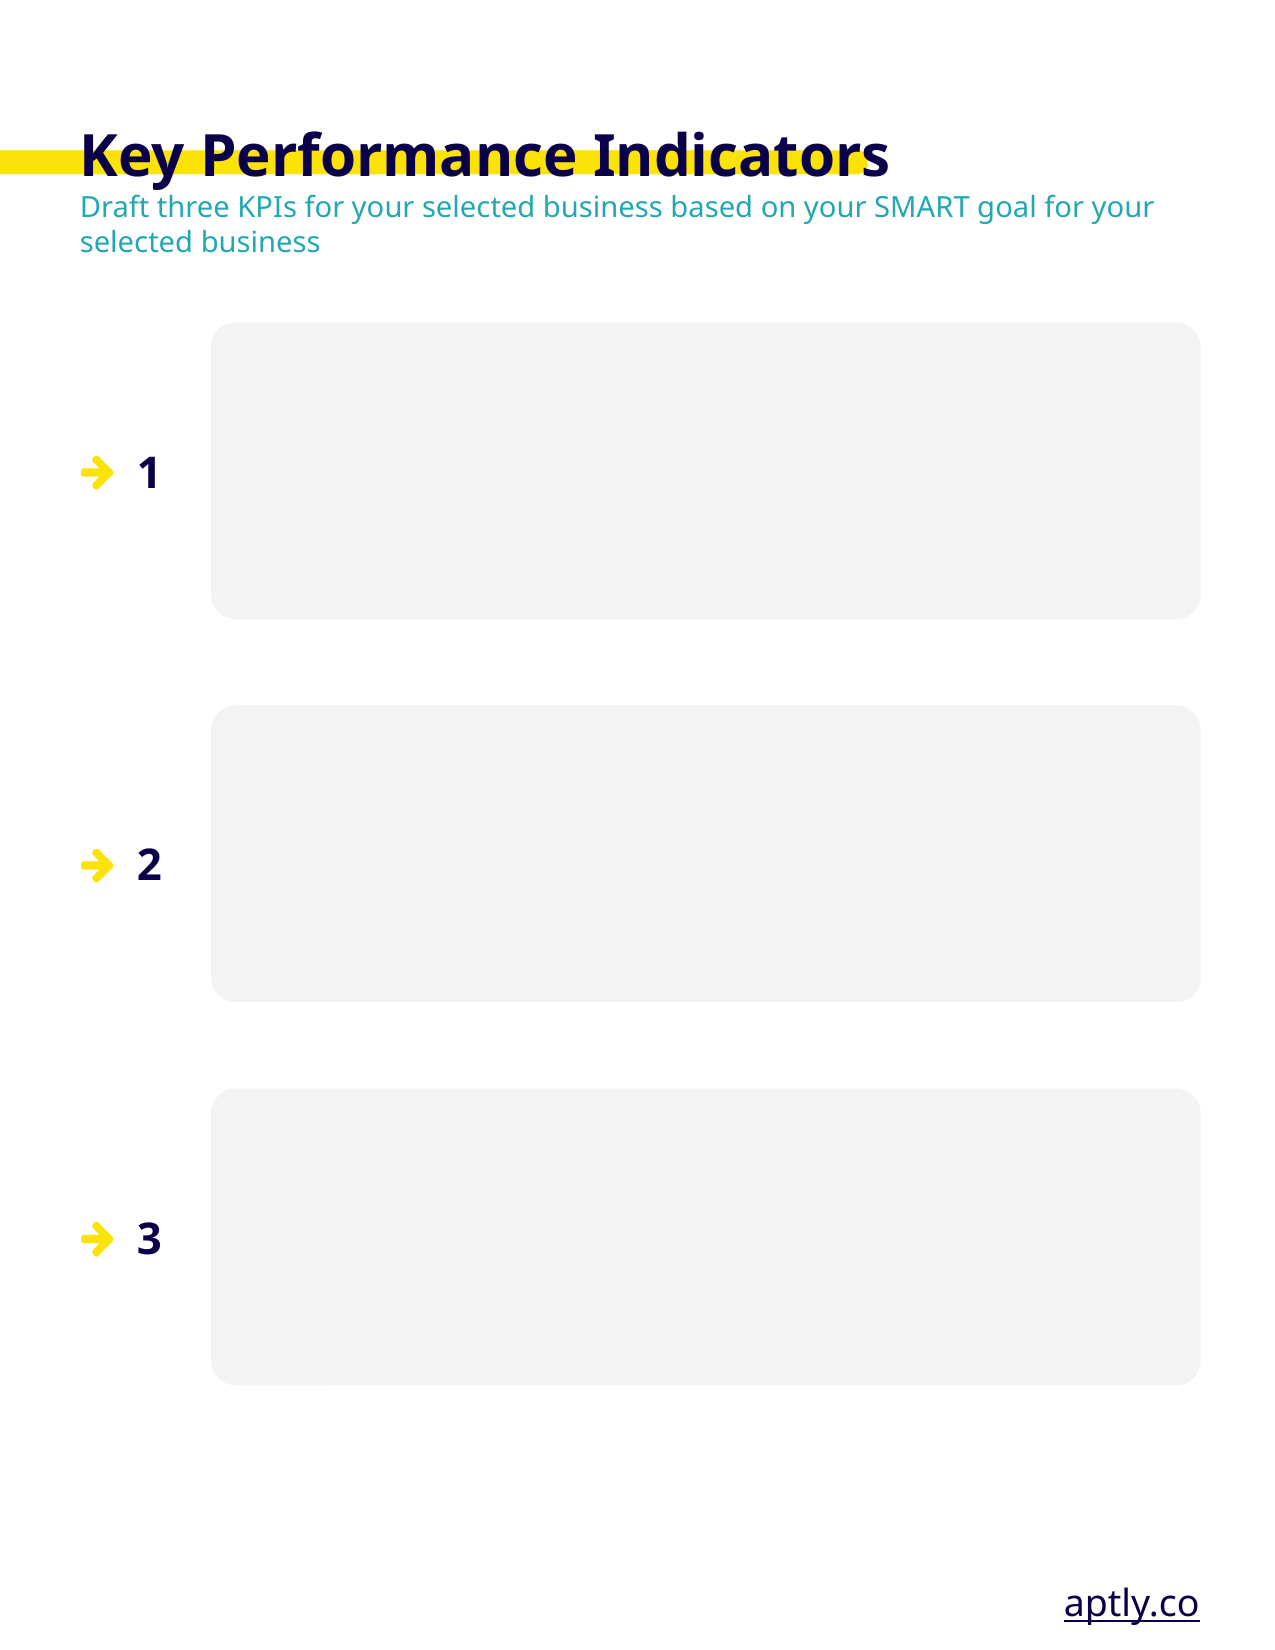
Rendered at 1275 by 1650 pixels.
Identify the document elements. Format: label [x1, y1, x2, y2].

picture [284, 150, 303, 175]
picture [469, 150, 480, 175]
picture [0, 150, 84, 175]
picture [488, 151, 500, 175]
picture [81, 450, 116, 491]
picture [331, 151, 345, 170]
picture [103, 150, 128, 175]
picture [787, 150, 809, 175]
picture [508, 150, 522, 175]
picture [129, 150, 163, 175]
picture [554, 150, 600, 175]
picture [163, 150, 173, 167]
picture [347, 150, 361, 175]
picture [555, 150, 567, 156]
picture [648, 150, 662, 175]
picture [686, 150, 695, 175]
picture [214, 150, 246, 175]
picture [609, 150, 620, 175]
picture [628, 151, 640, 175]
picture [173, 150, 205, 175]
picture [415, 151, 426, 175]
picture [450, 161, 461, 170]
picture [81, 843, 116, 884]
picture [214, 150, 225, 154]
picture [749, 161, 760, 170]
picture [369, 150, 387, 175]
picture [395, 151, 406, 175]
picture [810, 151, 824, 170]
picture [434, 150, 461, 175]
picture [524, 150, 553, 175]
picture [826, 150, 840, 175]
picture [768, 150, 781, 175]
picture [248, 150, 260, 156]
picture [93, 159, 107, 175]
picture [247, 150, 276, 175]
picture [703, 150, 717, 175]
picture [312, 150, 330, 175]
picture [848, 150, 868, 175]
picture [719, 150, 760, 175]
picture [665, 151, 678, 170]
picture [81, 1216, 116, 1258]
picture [130, 150, 142, 156]
